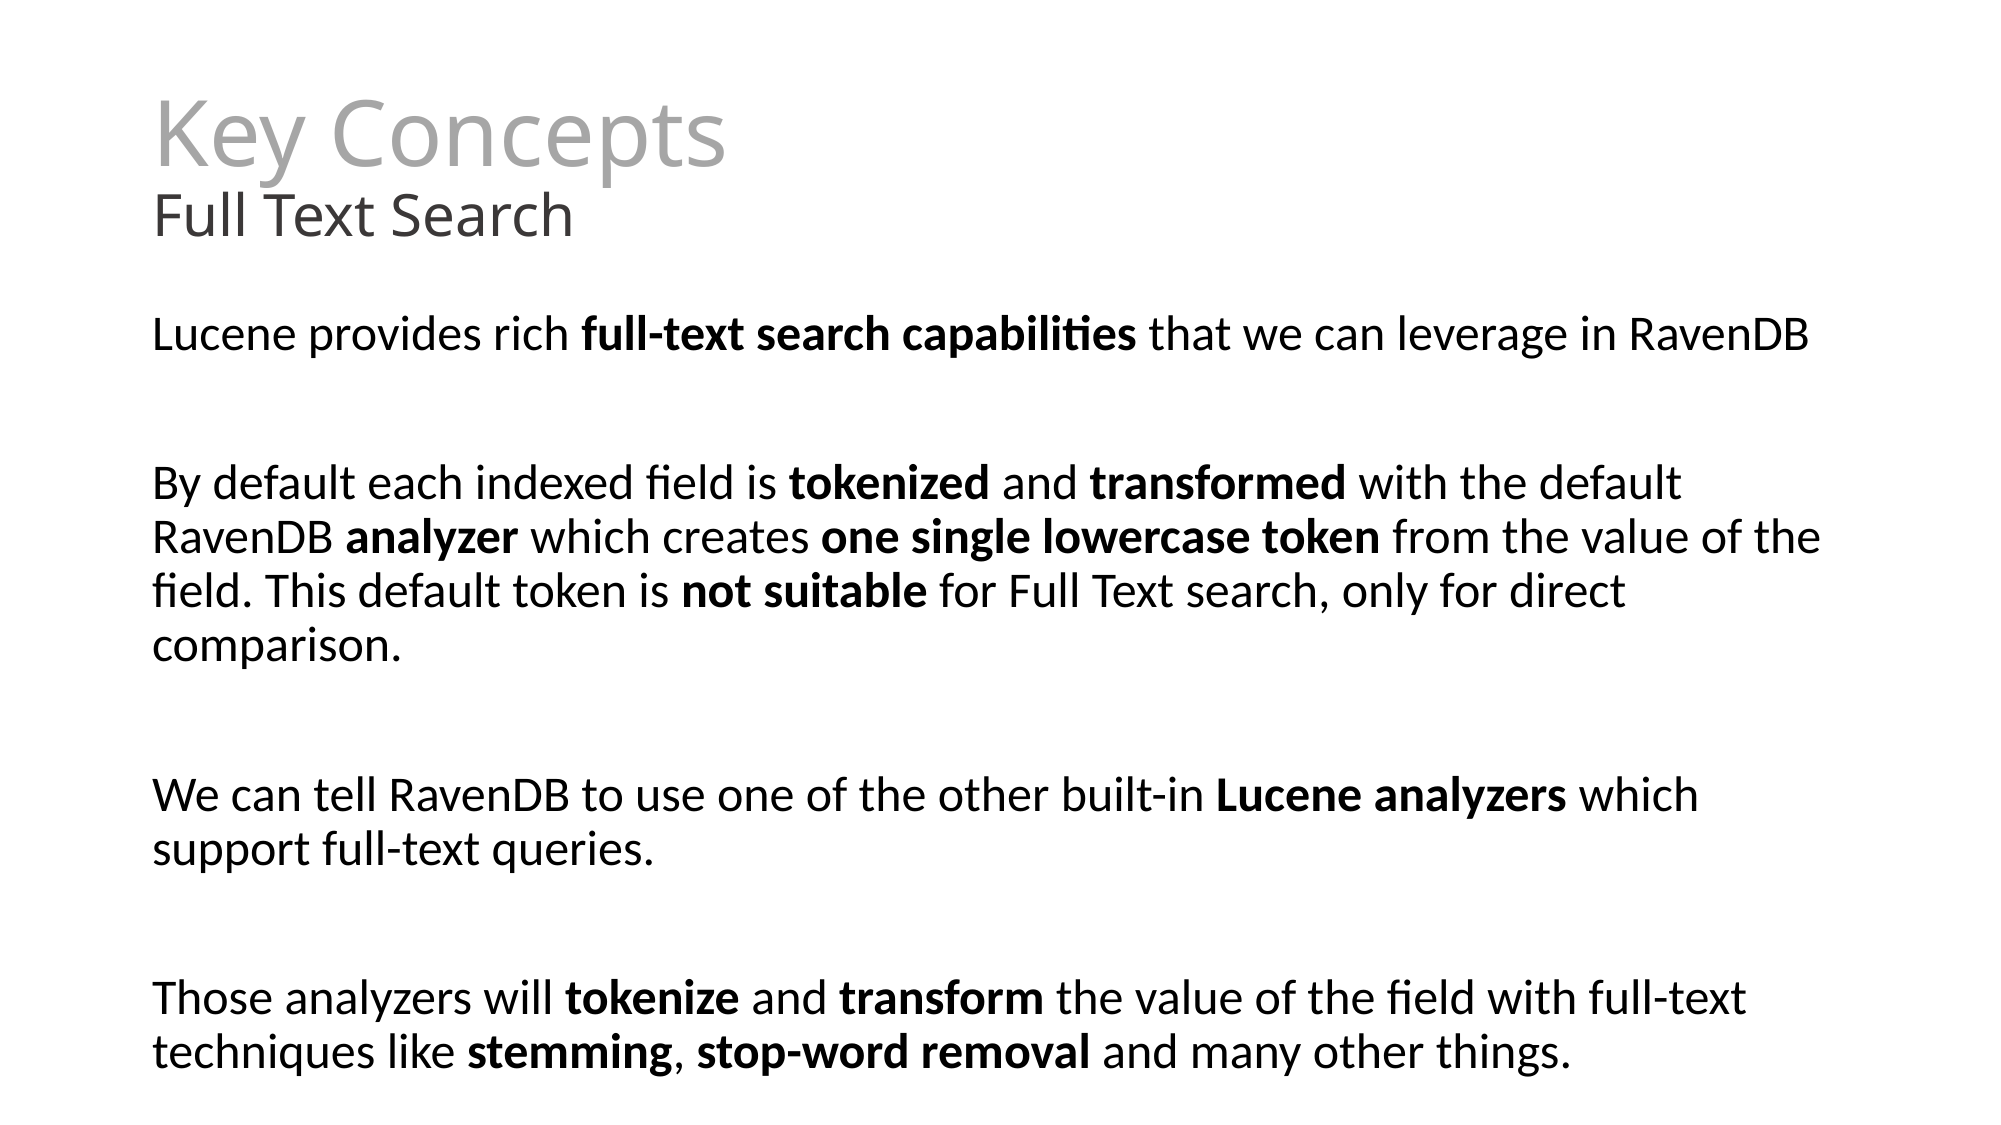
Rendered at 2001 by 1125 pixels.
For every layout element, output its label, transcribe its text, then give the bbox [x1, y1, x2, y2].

text_box Lucene provides rich full-text search capabilities that we can leverage in RavenDB By default each indexed field is tokenized and transformed with the default RavenDB analyzer which creates one single lowercase token from the value of the field. This default token is not suitable for Full Text search, only for direct comparison. We can tell RavenDB to use one of the other built-in Lucene analyzers which support full-text queries. Those analyzers will tokenize and transform the value of the field with full-text techniques like stemming, stop-word removal and many other things. [137, 299, 1863, 1014]
title Key Concepts Full Text Search [137, 59, 1863, 278]
